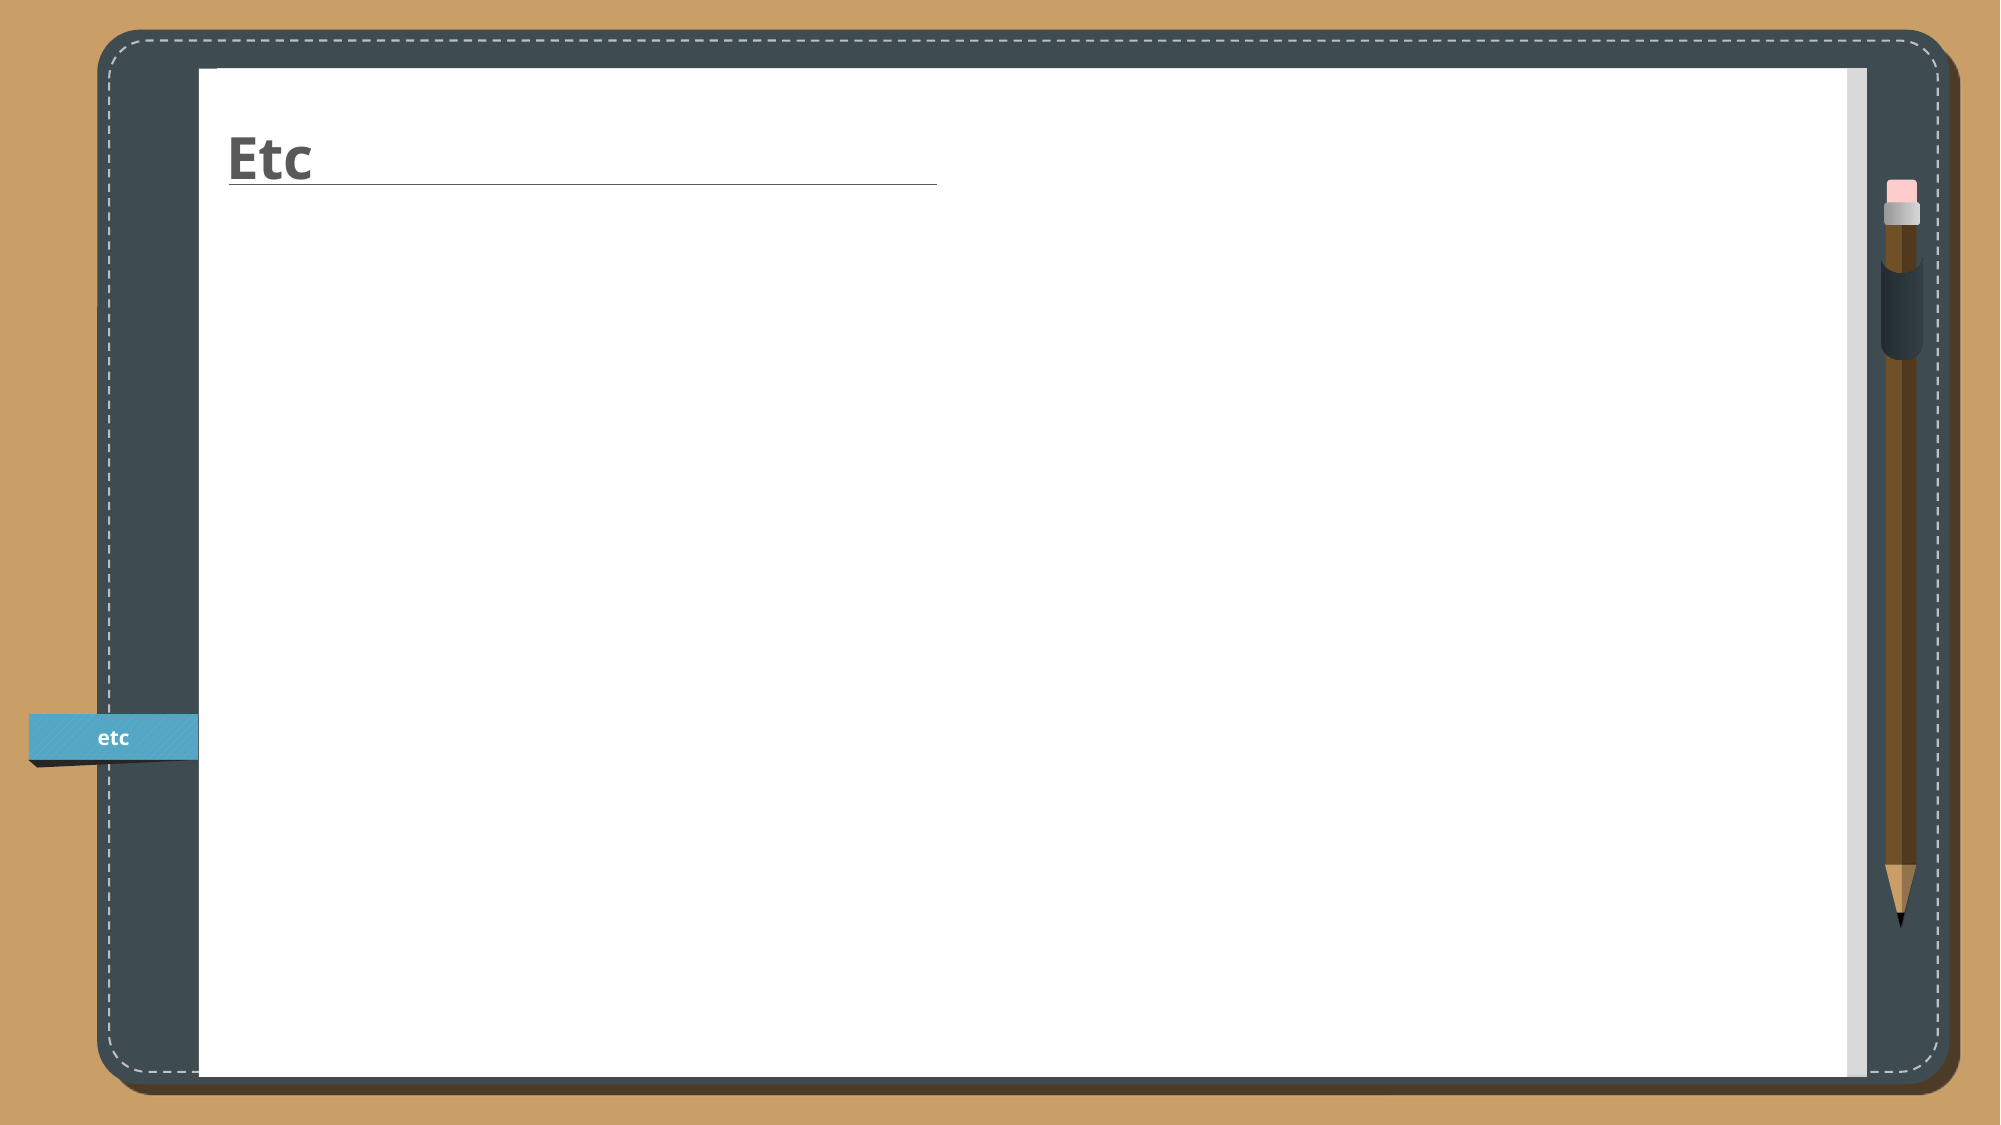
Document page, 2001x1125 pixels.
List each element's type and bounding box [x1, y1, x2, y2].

text_box [28, 714, 198, 768]
text_box [97, 29, 1950, 1085]
